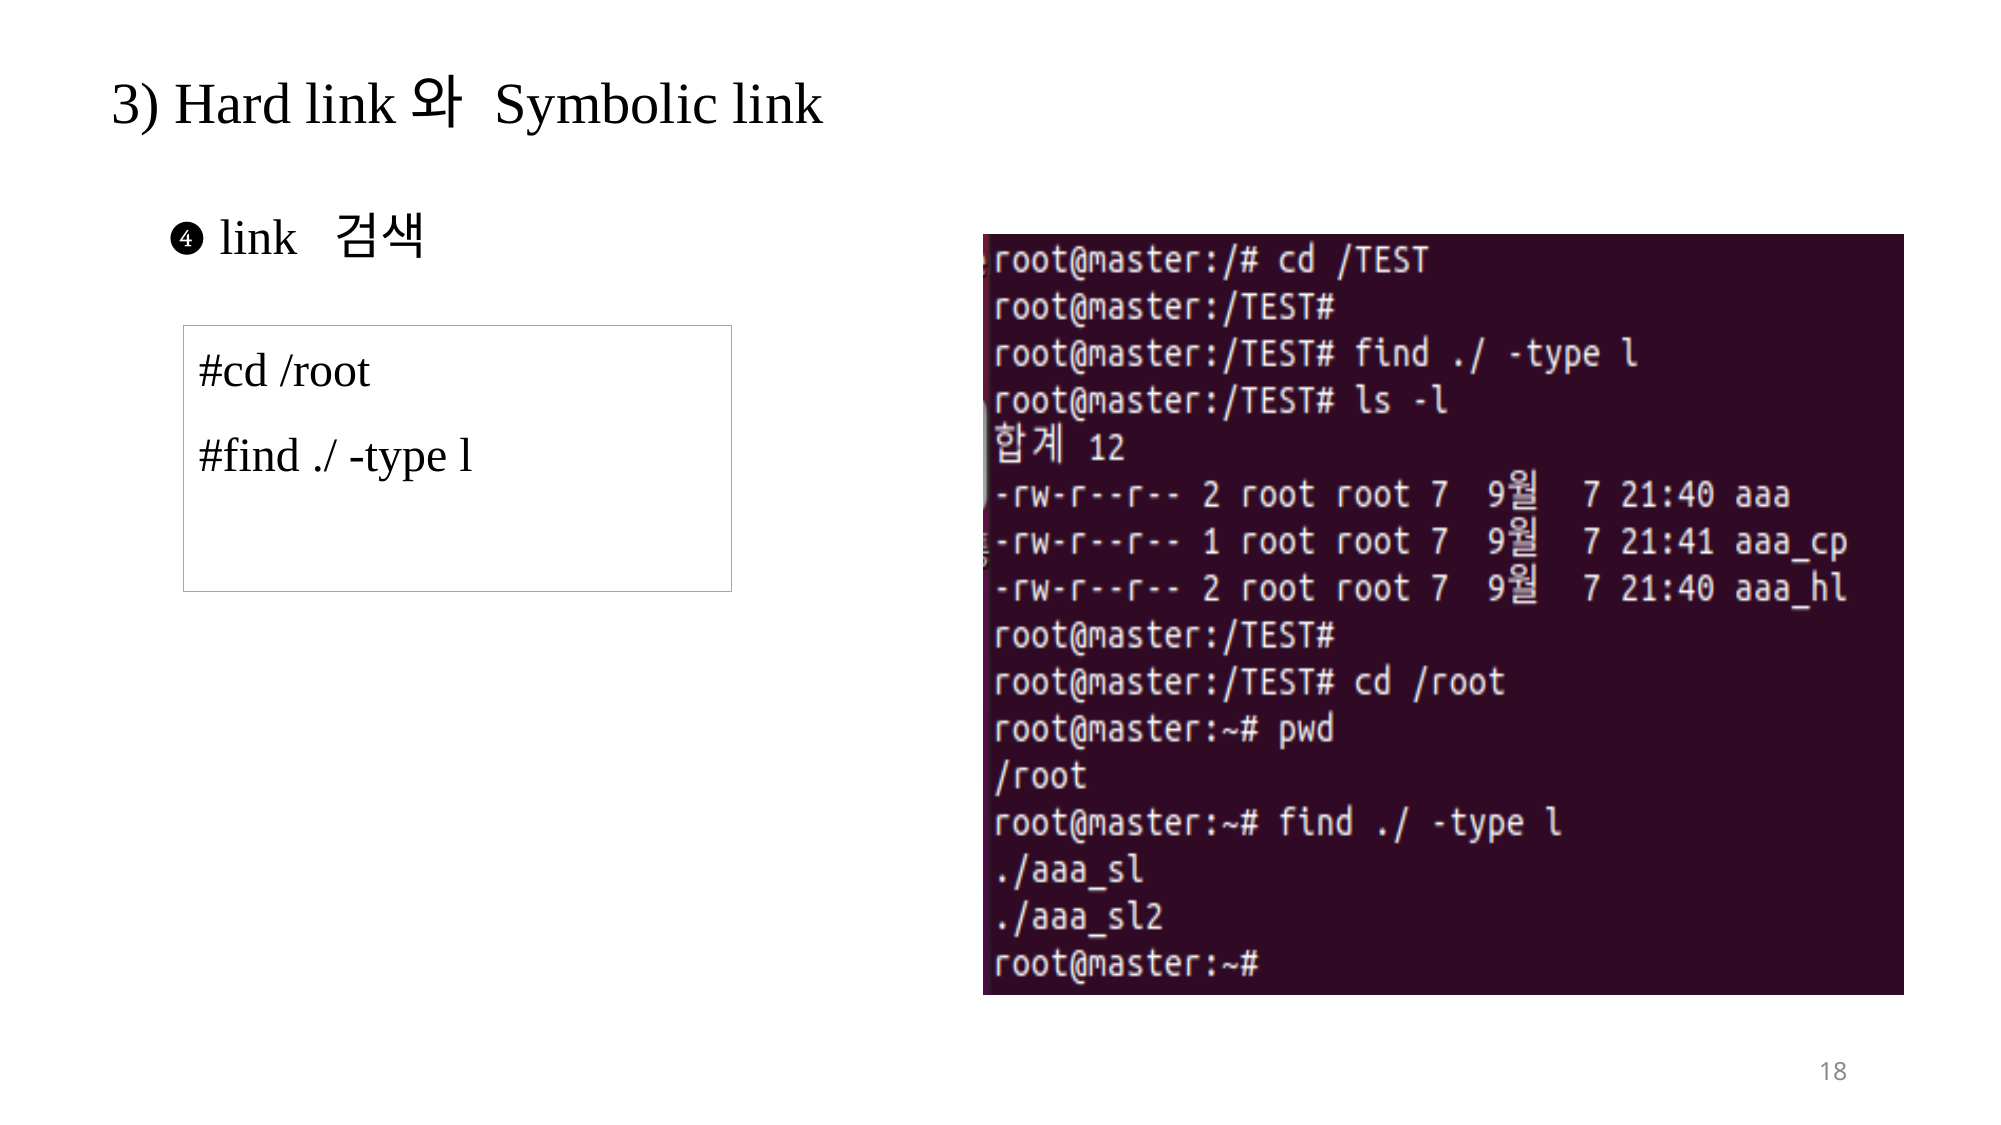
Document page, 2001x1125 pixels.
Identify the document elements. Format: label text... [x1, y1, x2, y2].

picture [983, 234, 1904, 995]
text_box 3) Hard link와 Symbolic link [96, 57, 854, 143]
text_box #cd /root #find ./ -type l [183, 325, 732, 592]
text_box ❹ link 검색 [154, 196, 456, 272]
slide_number 18 [1412, 1042, 1863, 1103]
